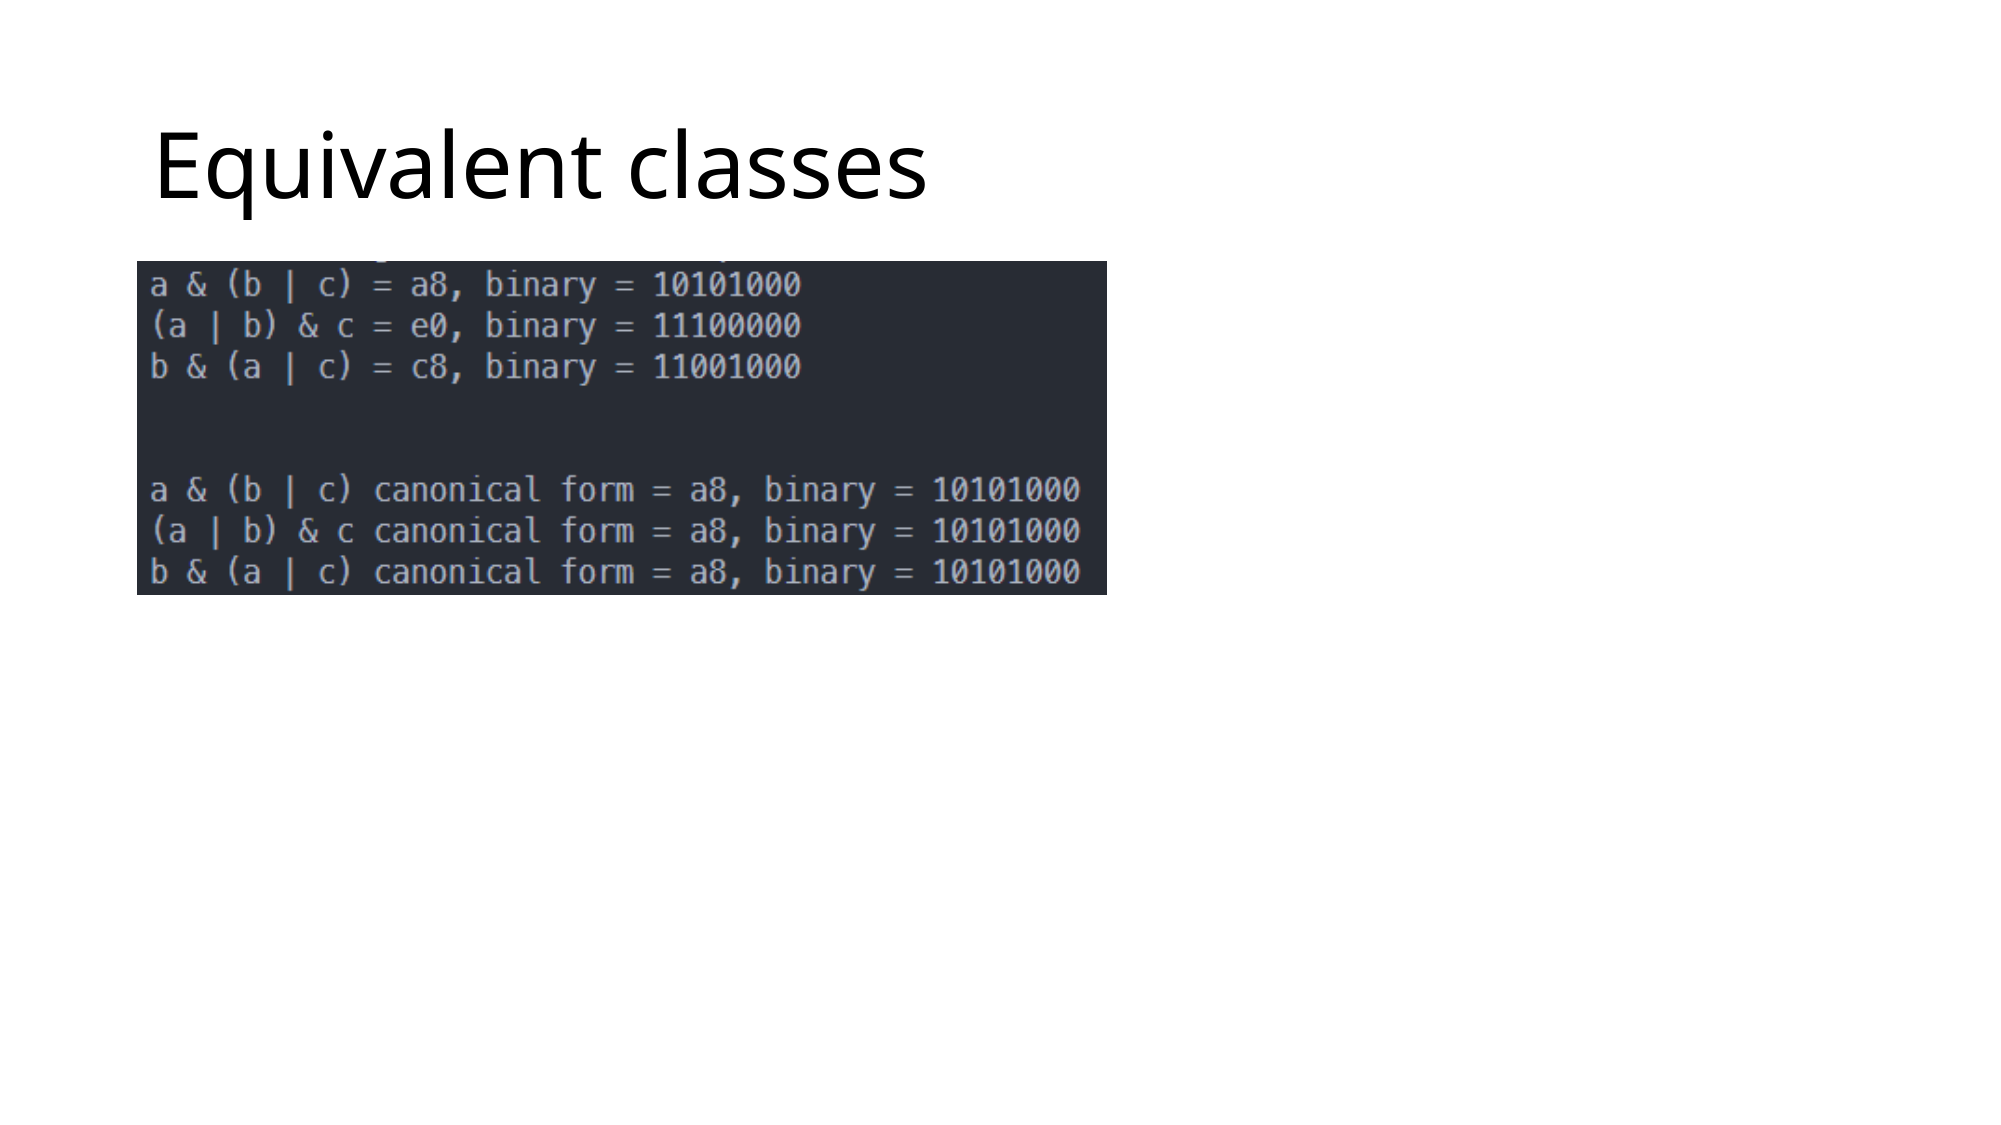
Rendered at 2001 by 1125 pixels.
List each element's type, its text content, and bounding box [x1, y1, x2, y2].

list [137, 261, 1107, 595]
title Equivalent classes [137, 59, 1863, 278]
